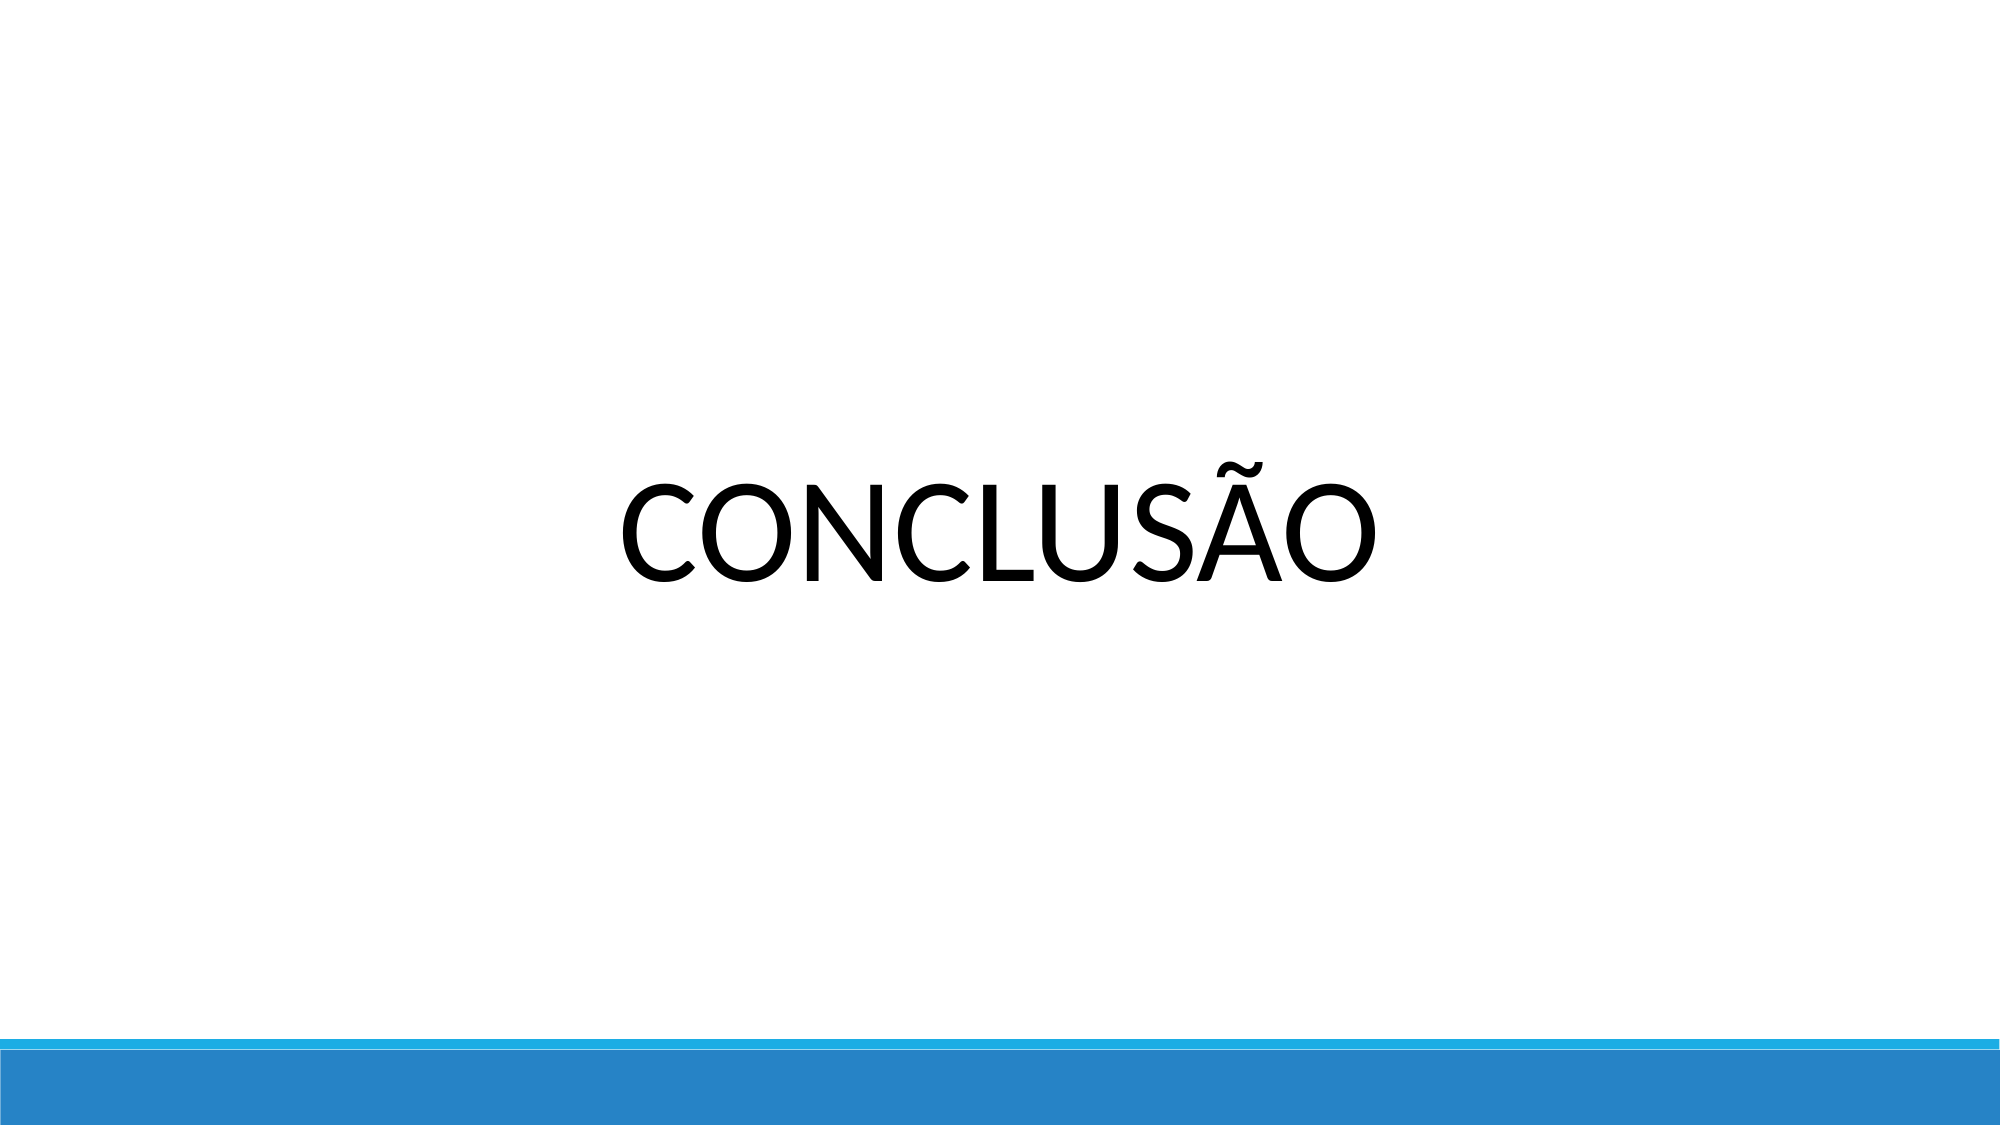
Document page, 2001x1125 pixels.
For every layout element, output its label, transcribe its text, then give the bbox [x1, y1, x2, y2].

text_box CONCLUSÃO [524, 424, 1476, 620]
